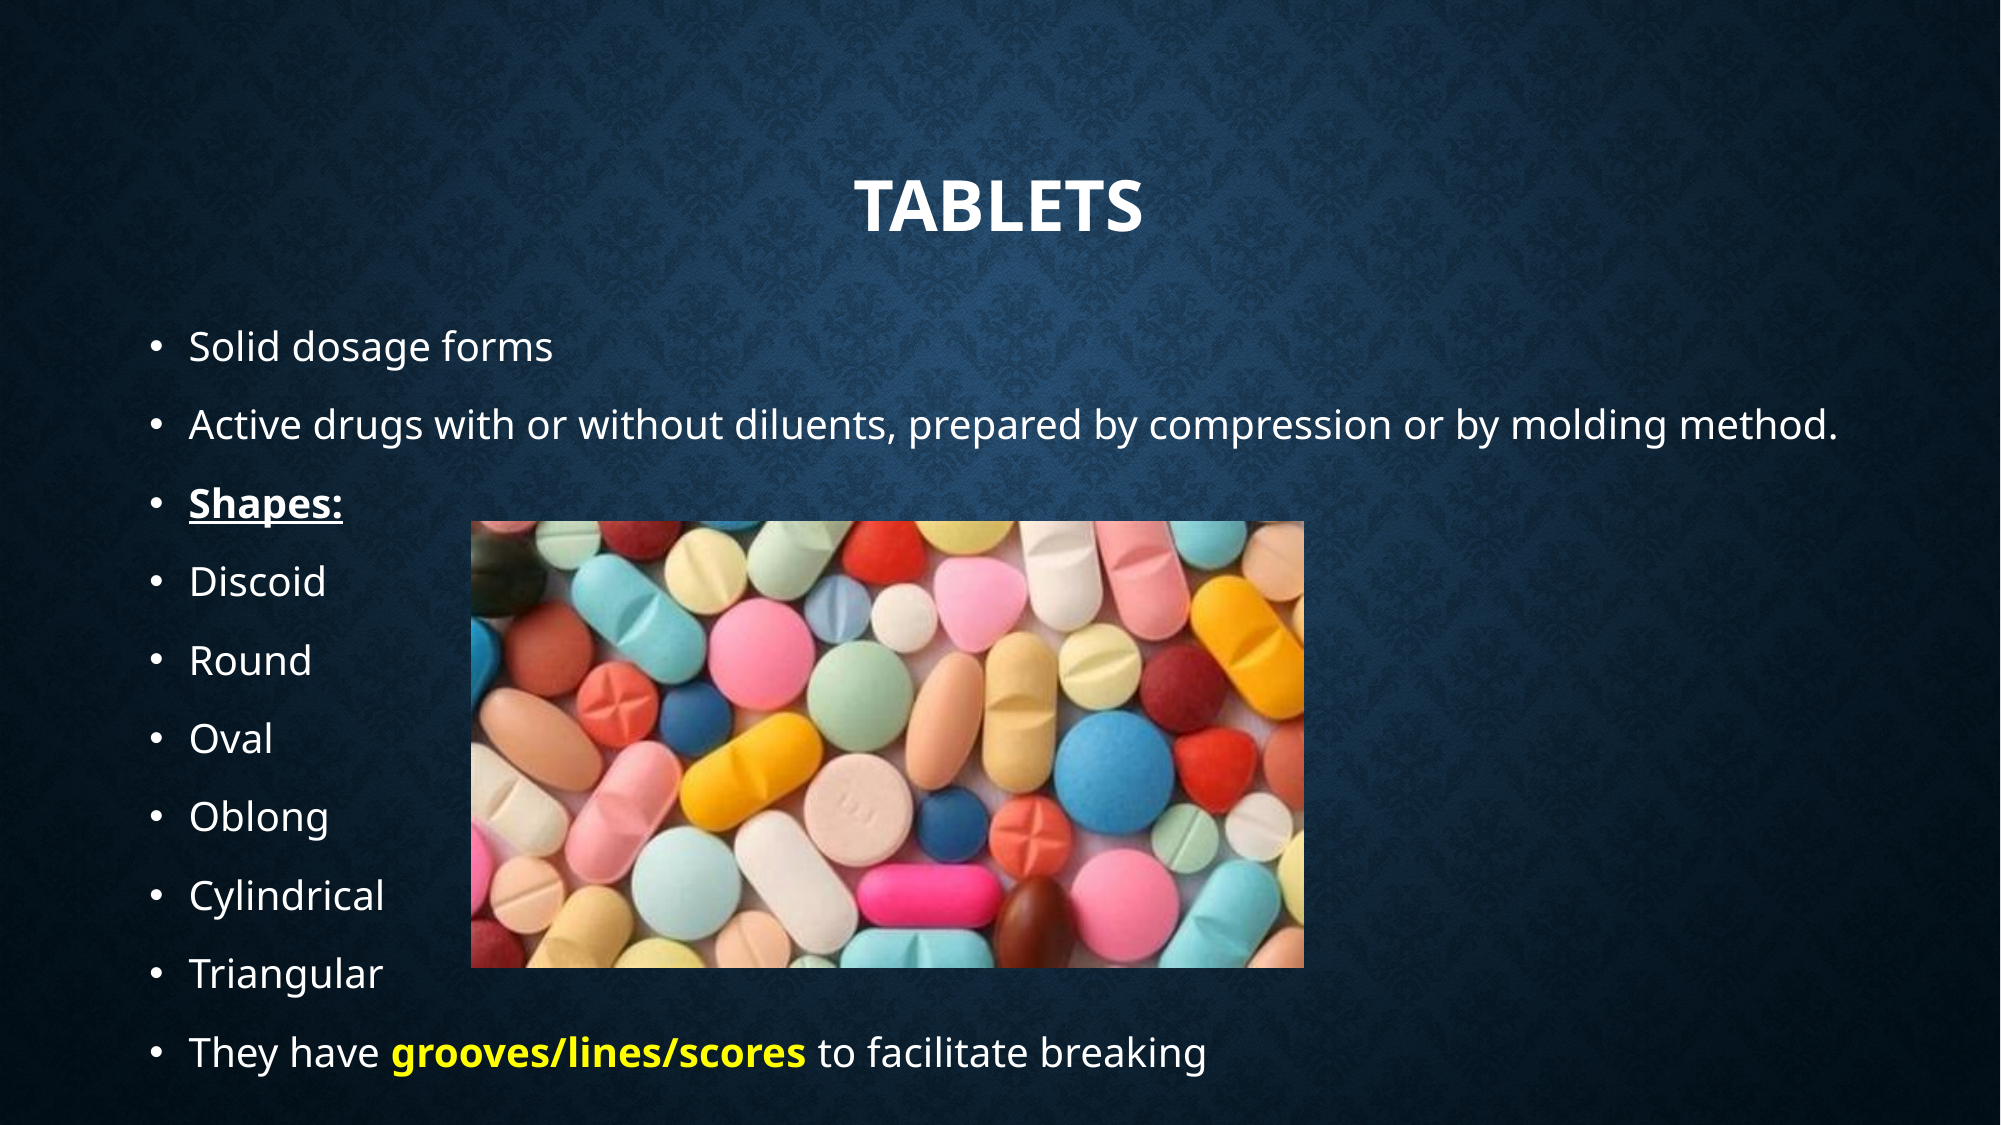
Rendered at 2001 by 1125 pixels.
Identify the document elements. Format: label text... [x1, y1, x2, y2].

title TABLETS [149, 99, 1849, 303]
picture [471, 520, 1305, 968]
list Solid dosage forms Active drugs with or without diluents, prepared by compression or by molding method. Shapes: Discoid Round Oval Oblong Cylindrical Triangular They have grooves/lines/scores to facilitate breaking [134, 303, 1864, 1098]
